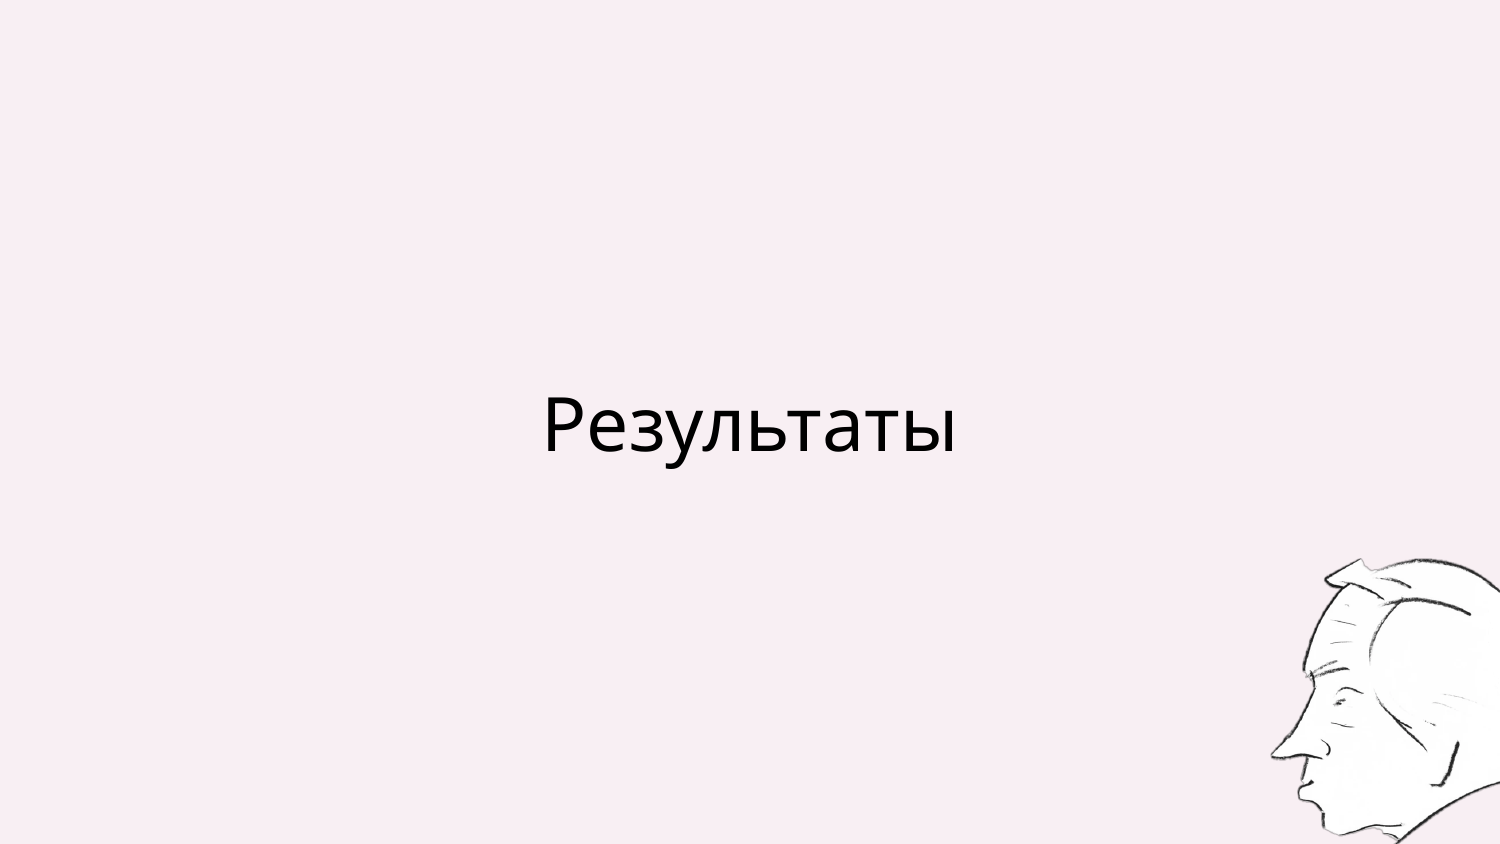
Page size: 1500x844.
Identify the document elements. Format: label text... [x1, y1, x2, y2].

title Результаты [51, 352, 1449, 491]
picture [1257, 514, 1500, 844]
